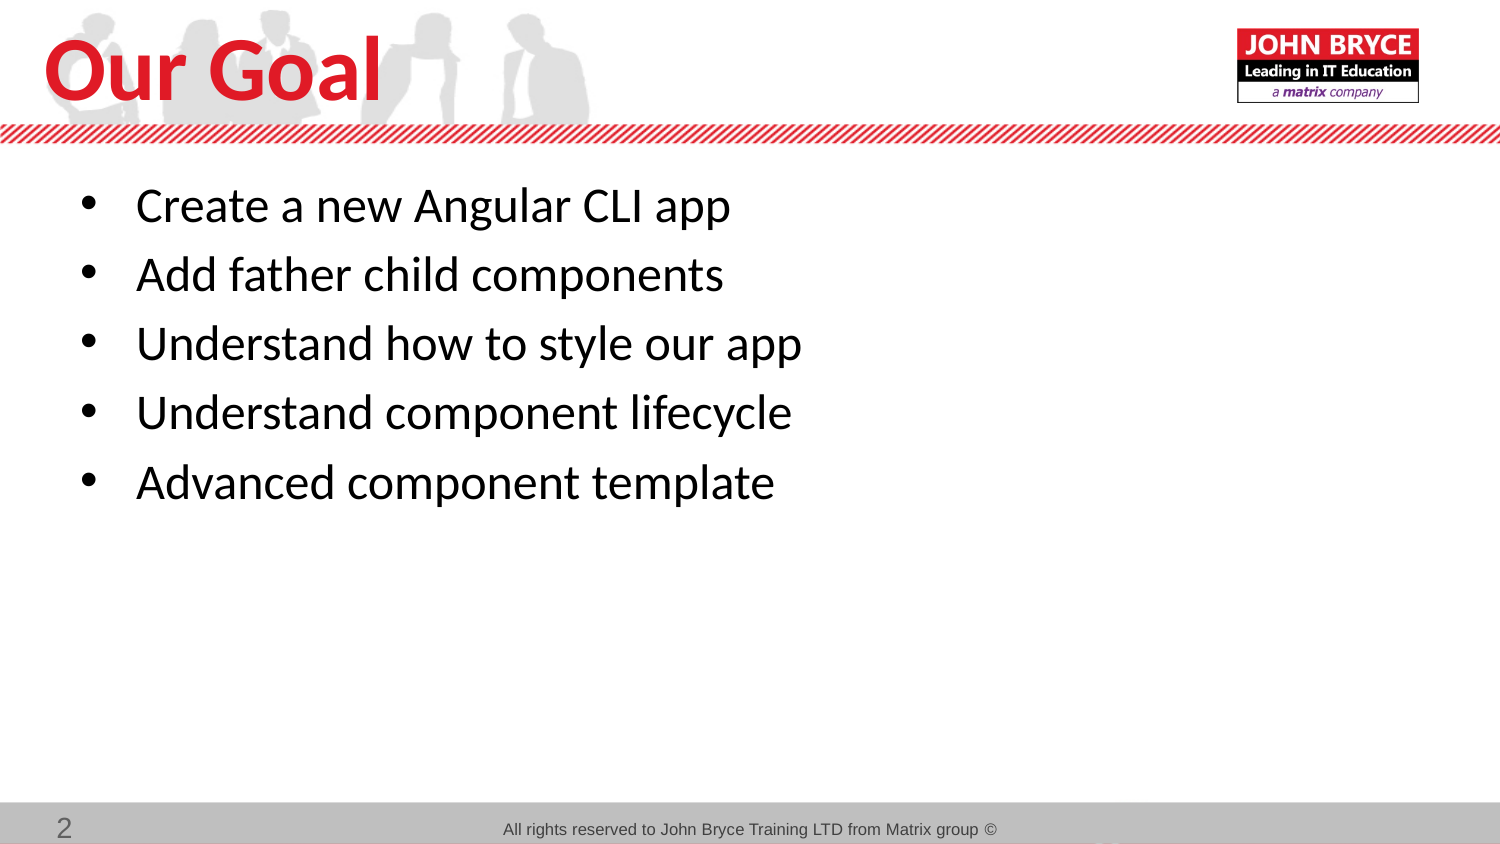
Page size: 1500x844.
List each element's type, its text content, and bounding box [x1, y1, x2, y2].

list Create a new Angular CLI app Add father child components Understand how to style our app Understand component lifecycle Advanced component template [64, 164, 1415, 768]
title Our Goal [29, 15, 1022, 112]
picture [0, 0, 1500, 802]
